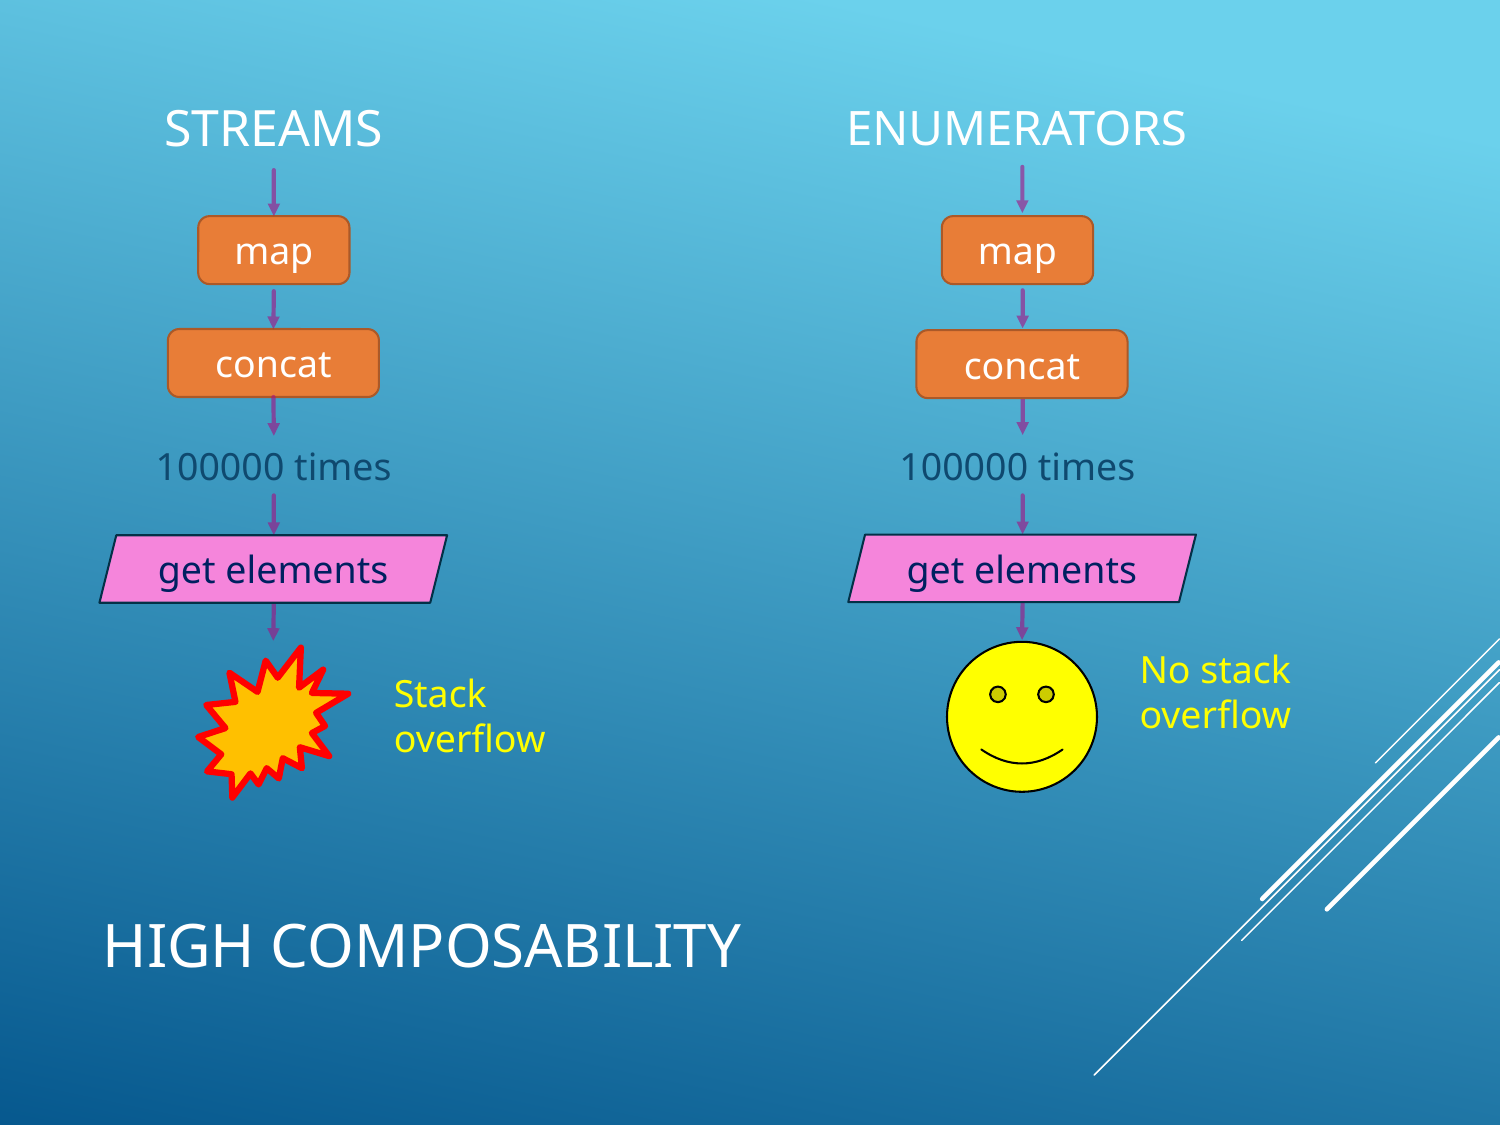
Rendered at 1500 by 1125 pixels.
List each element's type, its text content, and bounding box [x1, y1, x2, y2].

text_box concat [166, 327, 380, 399]
text_box map [197, 215, 351, 286]
text_box concat [915, 329, 1129, 400]
text_box 100000 times [884, 435, 1151, 496]
text_box [197, 646, 350, 799]
text_box No stack overflow [1124, 638, 1312, 744]
text_box map [940, 215, 1095, 286]
title High Composability [87, 900, 1163, 988]
text_box Stack overflow [378, 662, 566, 768]
text_box Streams [87, 82, 461, 171]
text_box 100000 times [140, 435, 407, 496]
text_box [945, 640, 1099, 793]
text_box get elements [847, 533, 1197, 604]
text_box Enumerators [831, 82, 1204, 171]
text_box get elements [98, 534, 449, 604]
